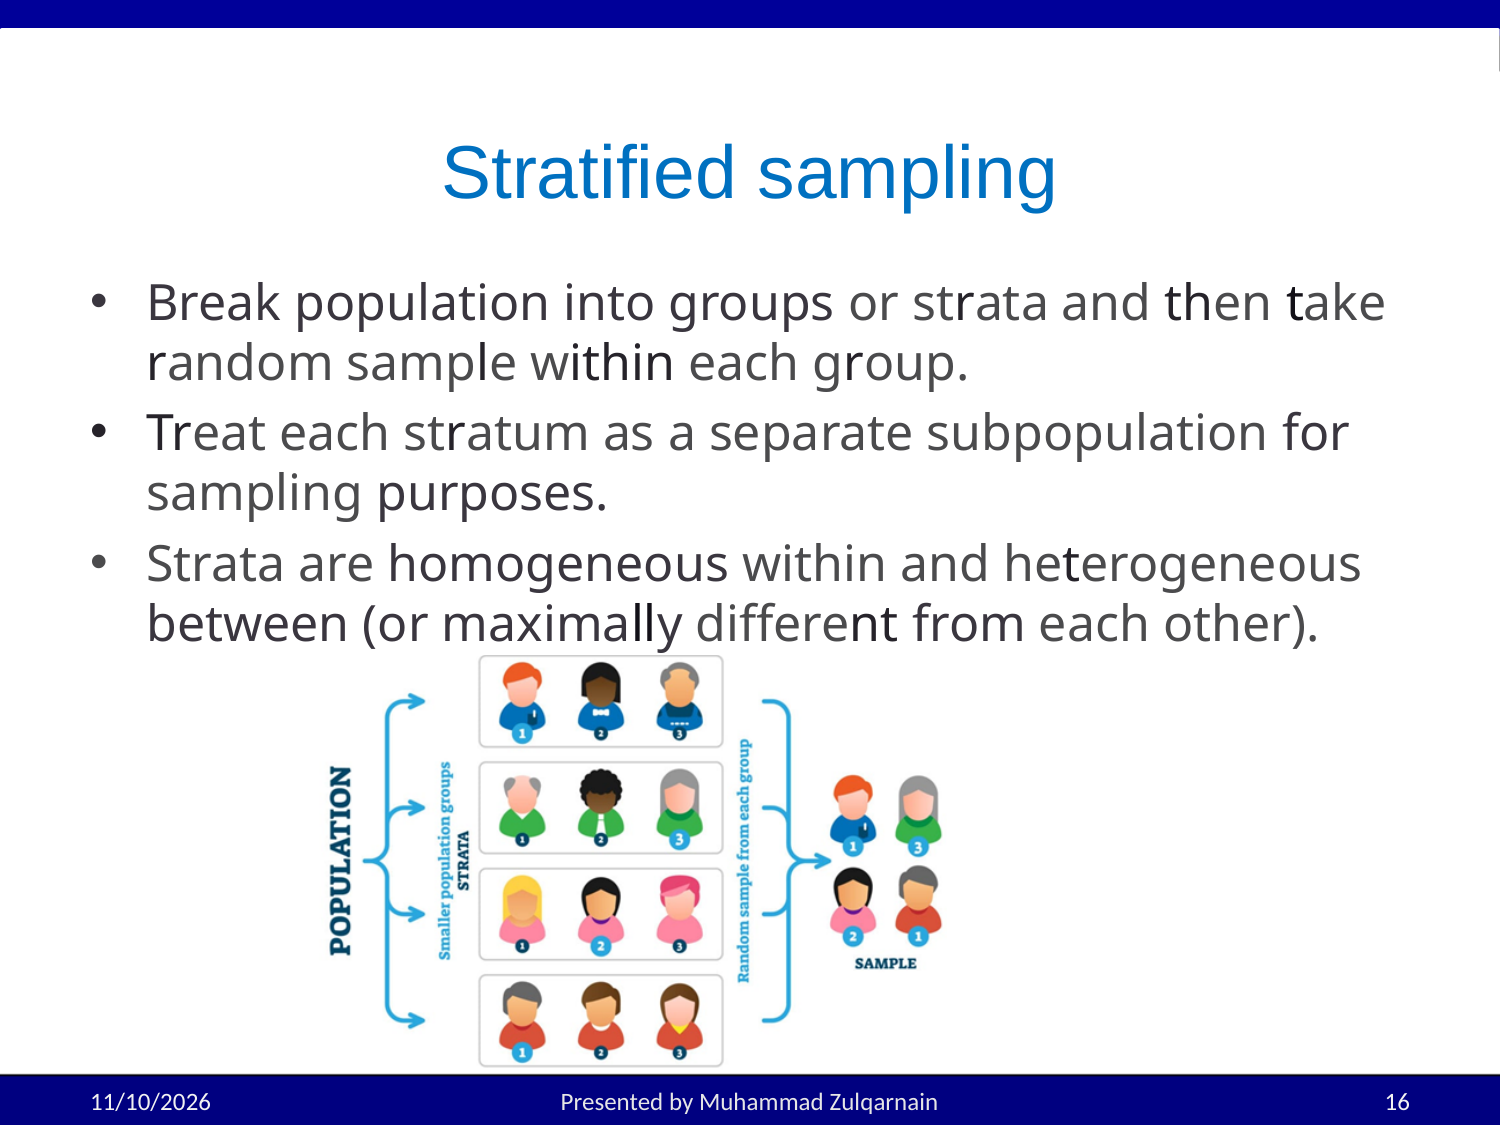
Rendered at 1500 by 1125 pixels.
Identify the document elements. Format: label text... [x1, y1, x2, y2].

title Stratified sampling [75, 99, 1425, 238]
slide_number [75, 1062, 425, 1125]
picture [0, 90, 1500, 1125]
slide_number 16 [1074, 1062, 1425, 1125]
list Break population into groups or strata and then take random sample within each group. Treat each stratum as a separate subpopulation for sampling purposes. Strata are homogeneous within and heterogeneous between (or maximally different from each other). [75, 262, 1425, 1005]
footer Presented by Muhammad Zulqarnain [512, 1062, 988, 1125]
picture [0, 0, 1500, 28]
